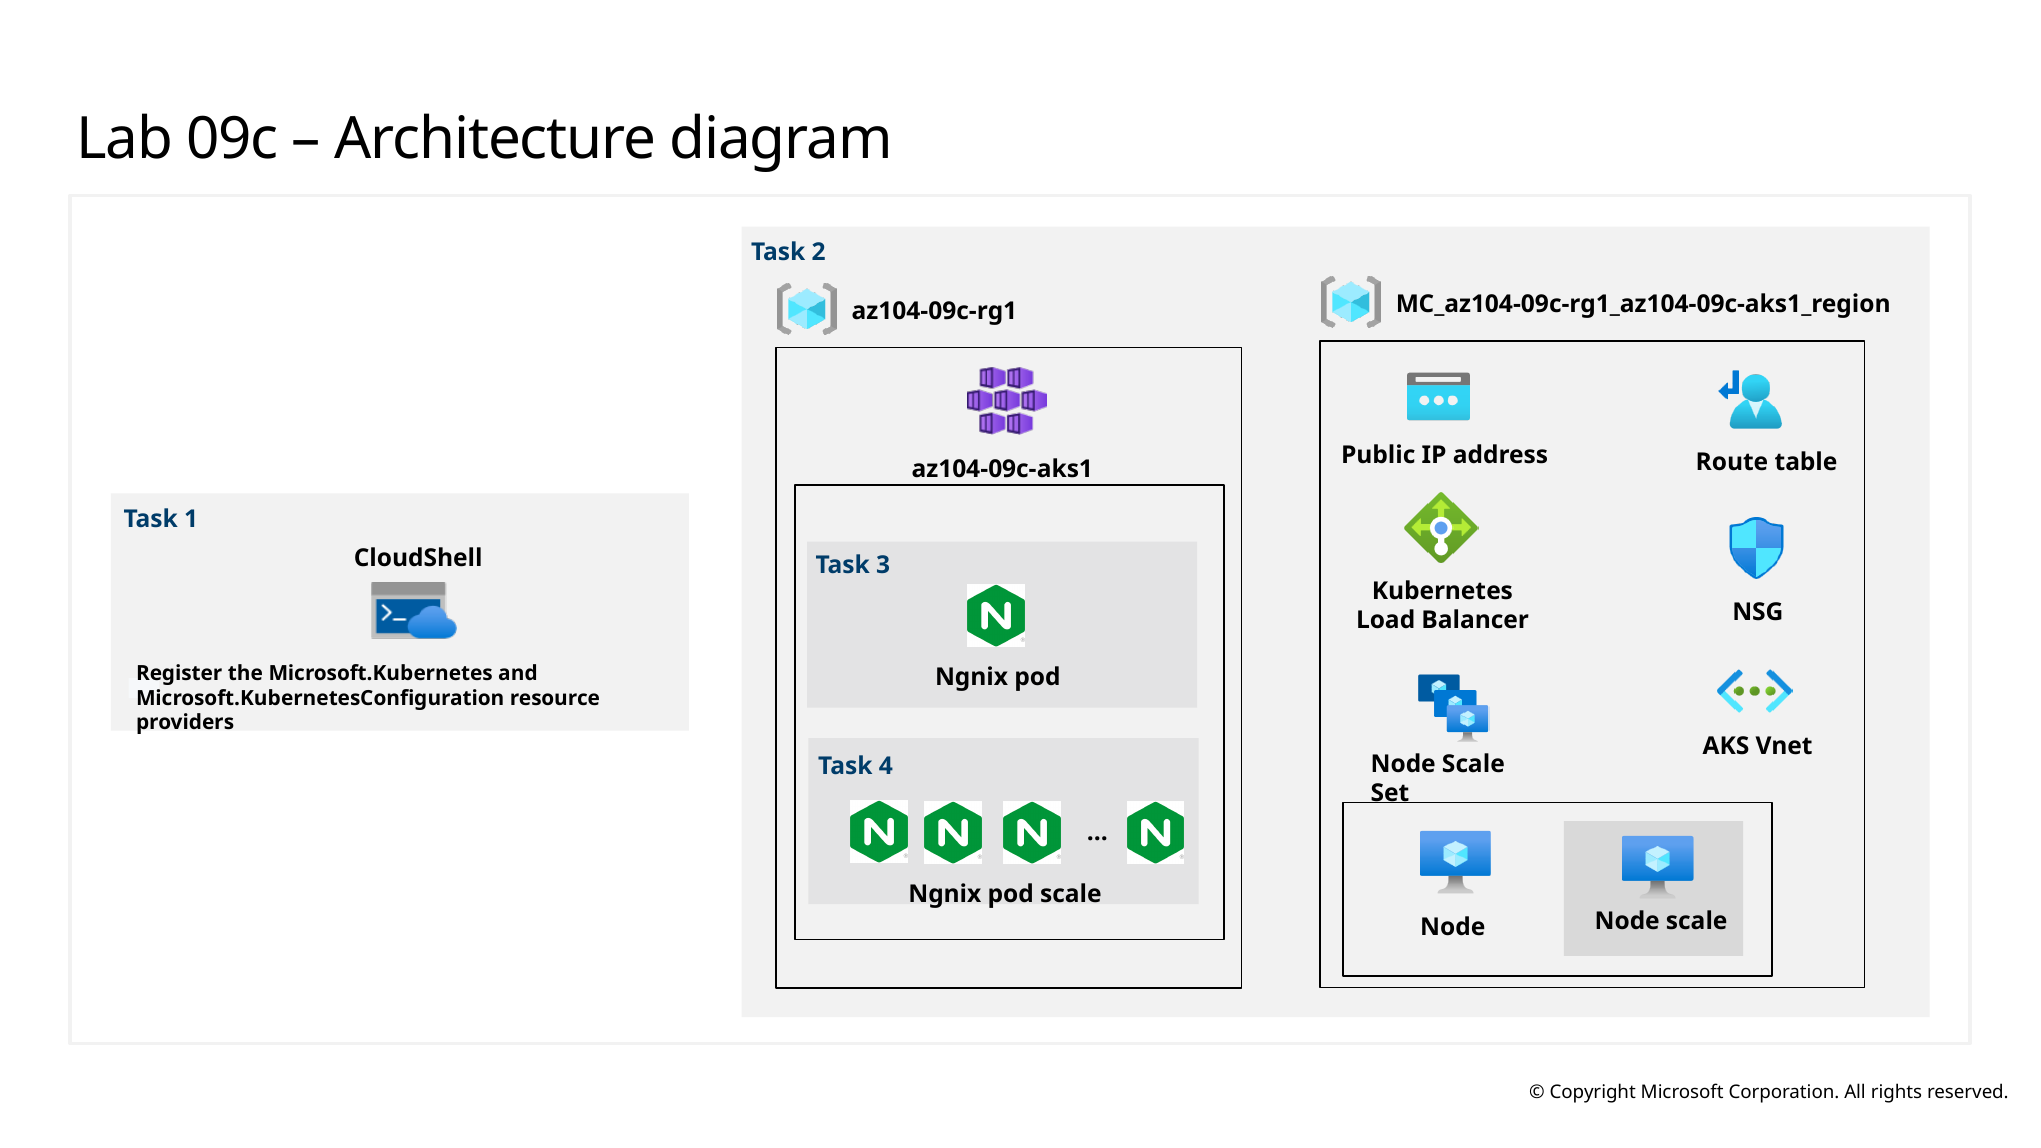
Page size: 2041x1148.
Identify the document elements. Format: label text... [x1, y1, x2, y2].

title Lab 09c – Architecture diagram [76, 103, 1969, 172]
text_box [69, 195, 1971, 1044]
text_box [108, 226, 1957, 1018]
